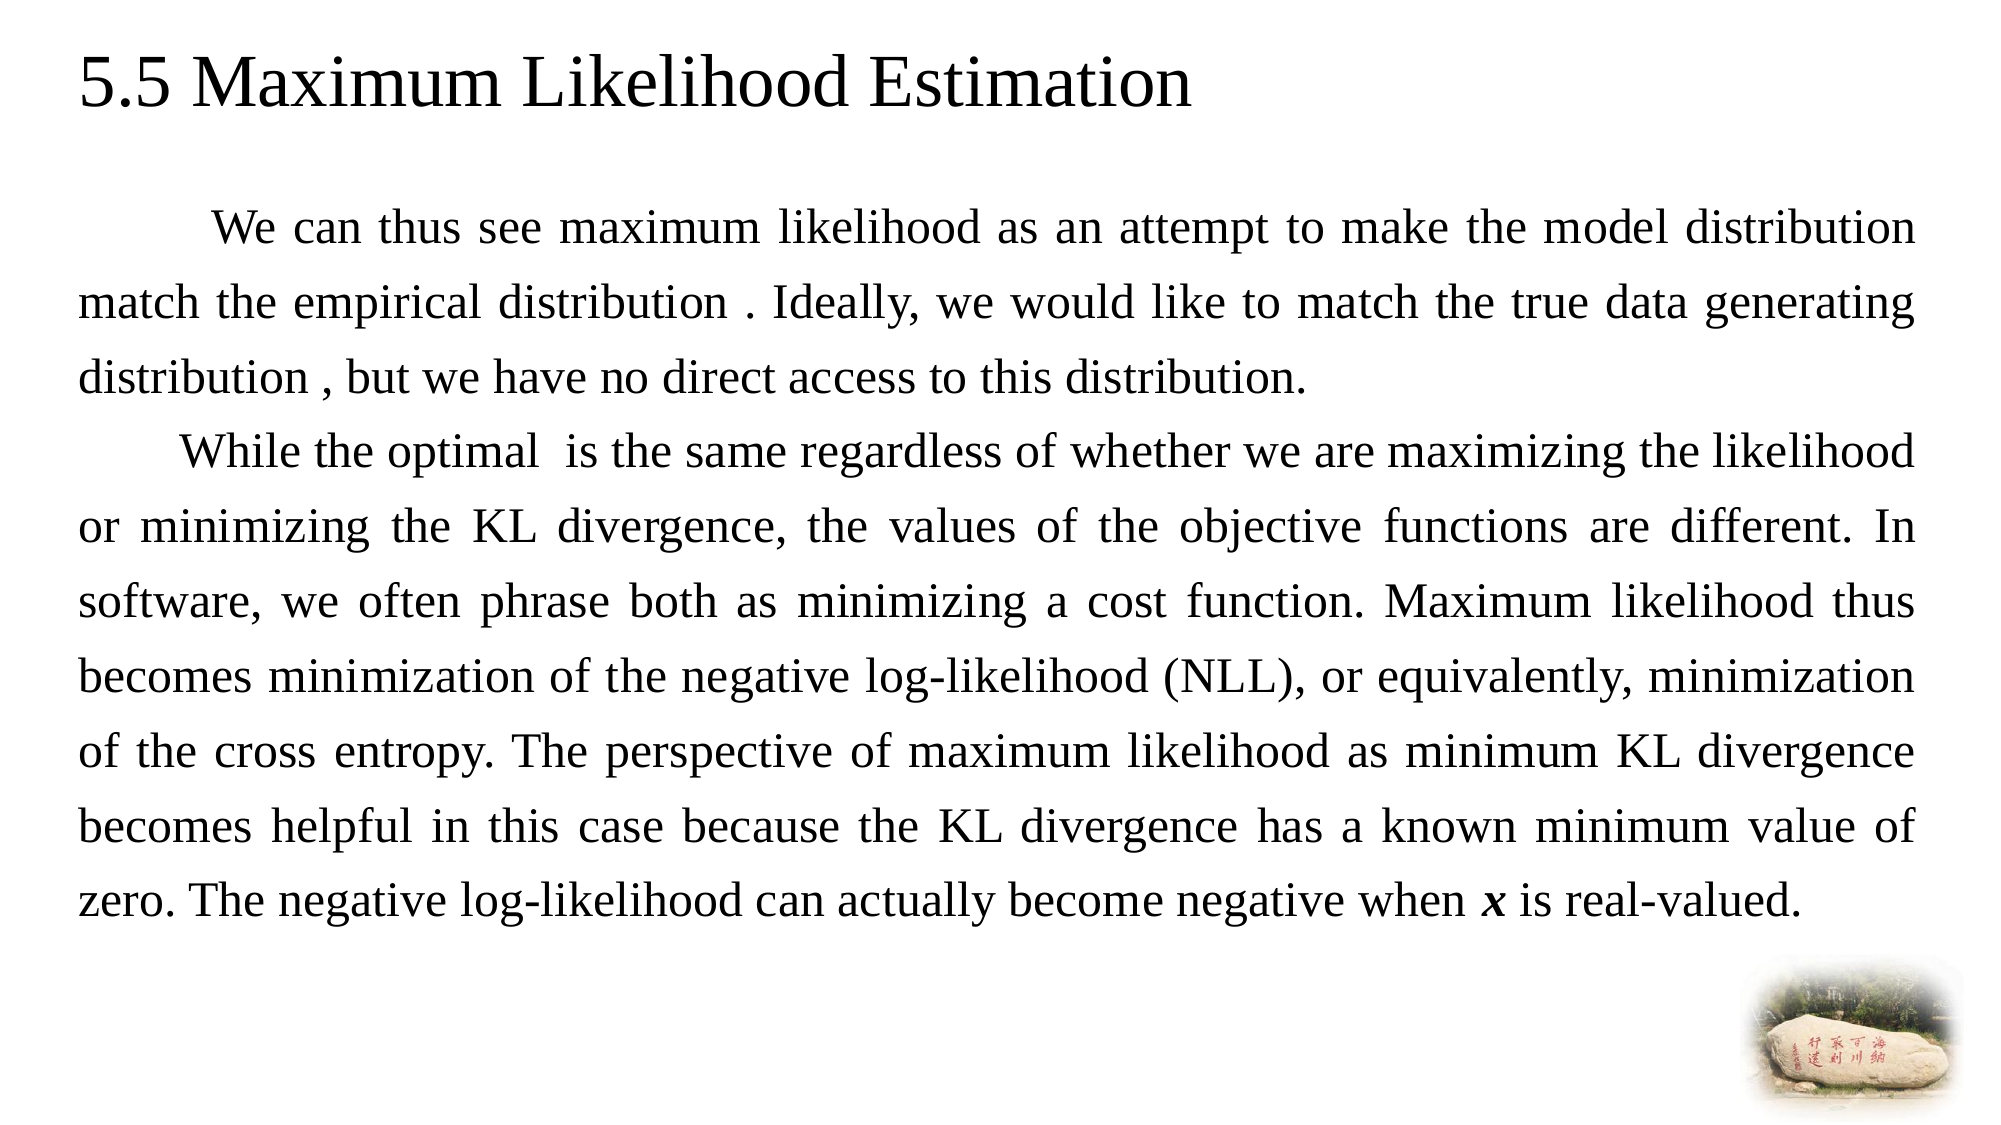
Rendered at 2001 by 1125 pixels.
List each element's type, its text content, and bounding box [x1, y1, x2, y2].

title 5.5 Maximum Likelihood Estimation [63, 21, 1936, 142]
picture [1740, 951, 1967, 1122]
